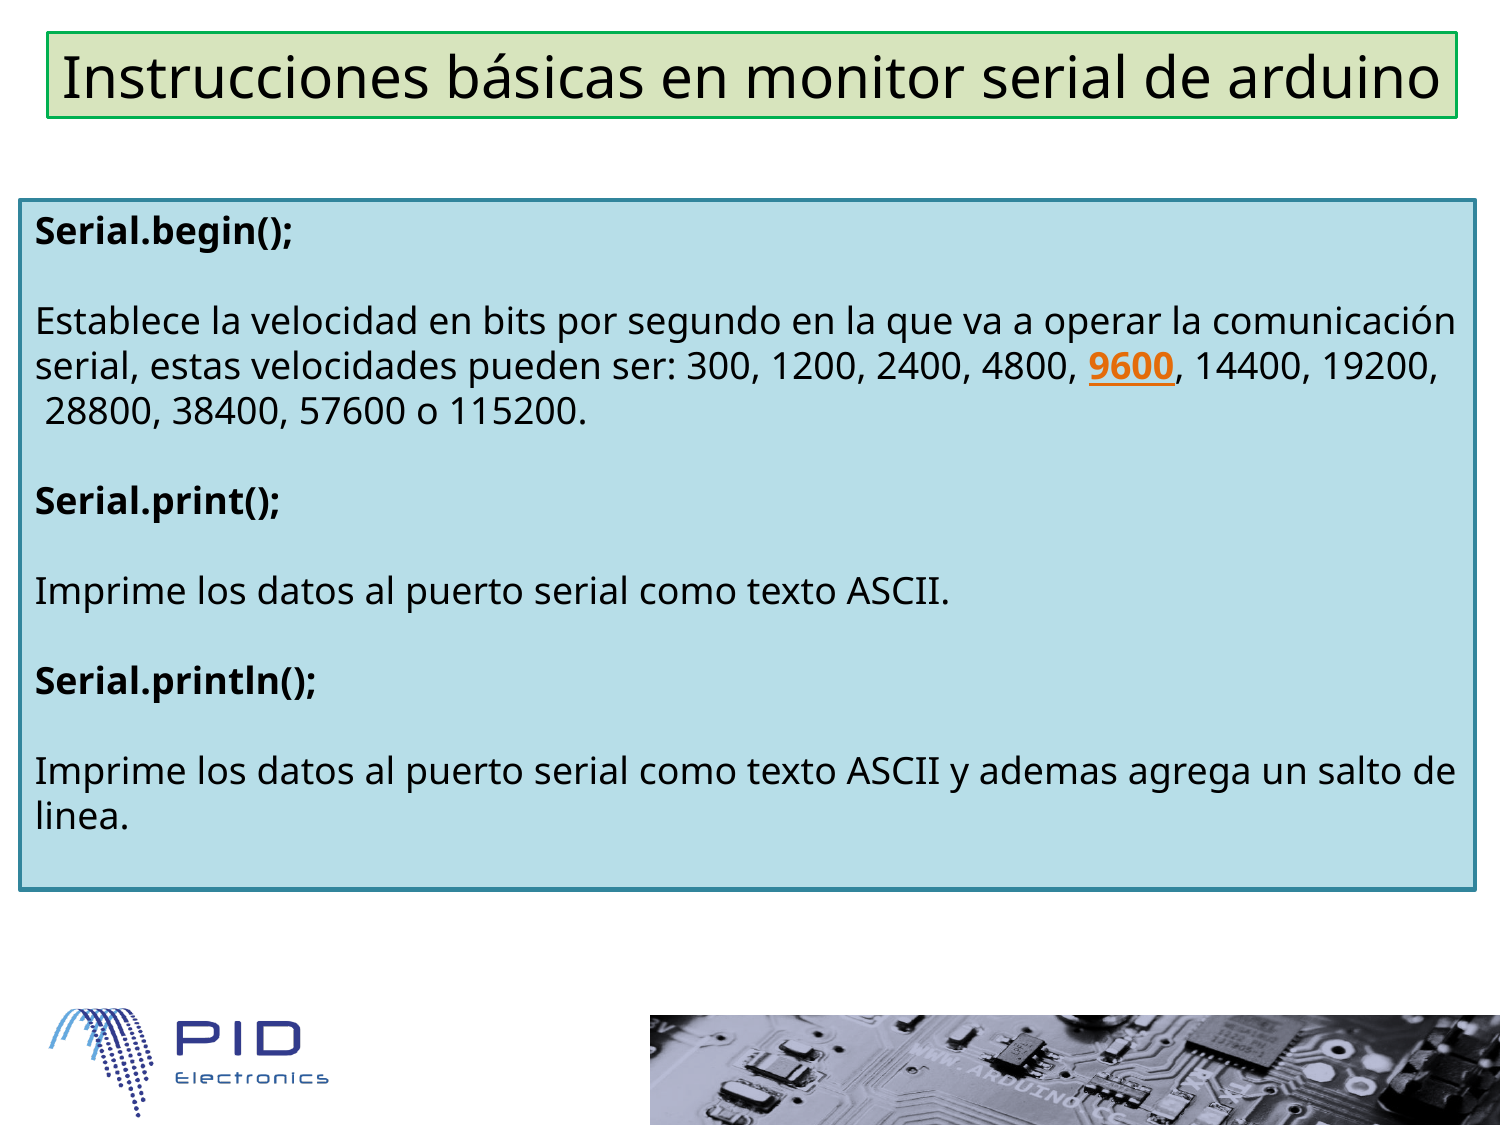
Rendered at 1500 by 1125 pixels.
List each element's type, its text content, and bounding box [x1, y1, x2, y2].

picture [649, 1015, 1500, 1125]
picture [24, 992, 351, 1125]
text_box Serial.begin(); Establece la velocidad en bits por segundo en la que va a operar la comunicación serial, estas velocidades pueden ser: 300, 1200, 2400, 4800, 9600, 14400, 19200, 28800, 38400, 57600 o 115200. Serial.print(); Imprime los datos al puerto serial como texto ASCII. Serial.println(); Imprime los datos al puerto serial como texto ASCII y ademas agrega un salto de linea. [20, 199, 1475, 890]
text_box Instrucciones básicas en monitor serial de arduino [47, 32, 1457, 118]
